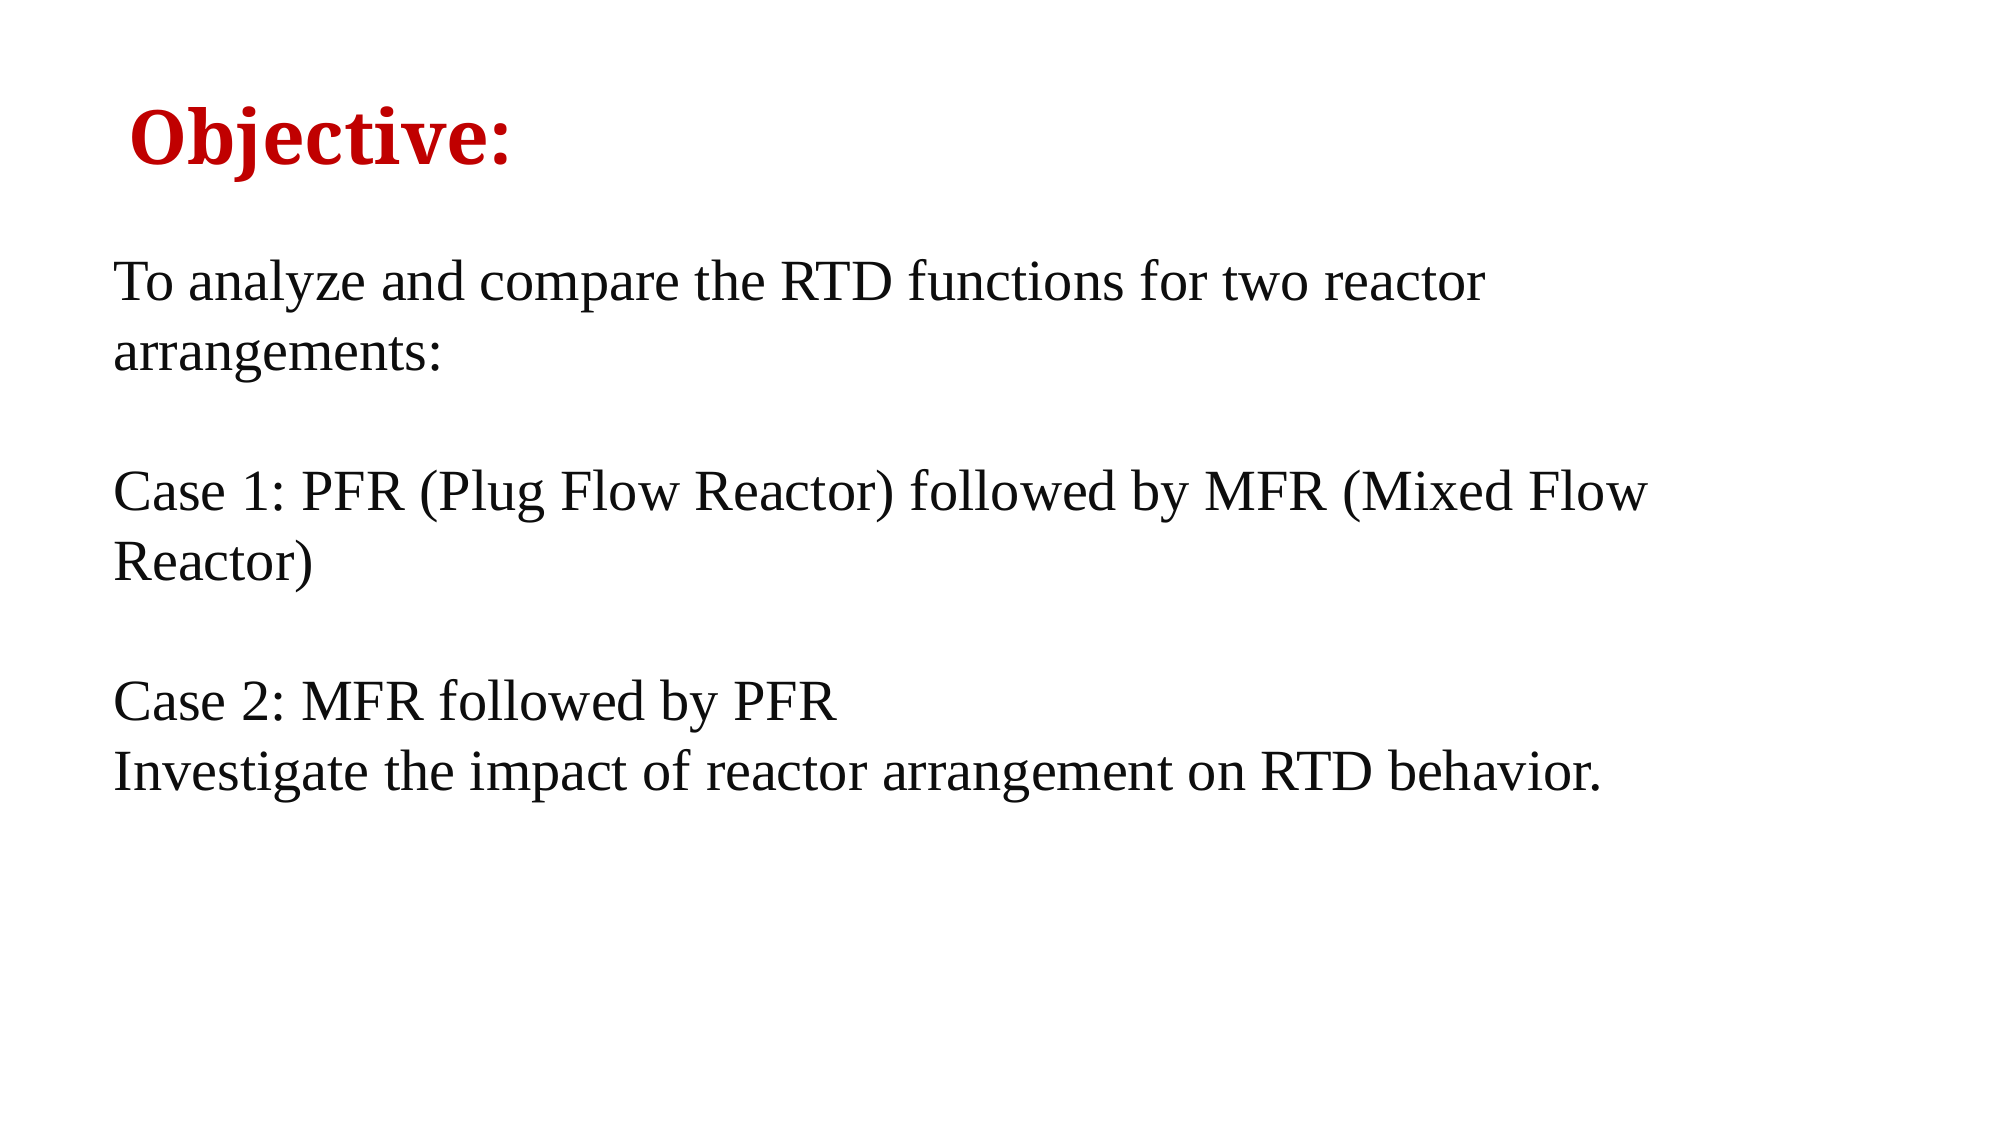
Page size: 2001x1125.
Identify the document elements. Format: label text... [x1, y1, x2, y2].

text_box Objective: [113, 82, 948, 187]
text_box To analyze and compare the RTD functions for two reactor arrangements: Case 1: PFR (Plug Flow Reactor) followed by MFR (Mixed Flow Reactor) Case 2: MFR followed by PFR Investigate the impact of reactor arrangement on RTD behavior. [98, 235, 1787, 784]
